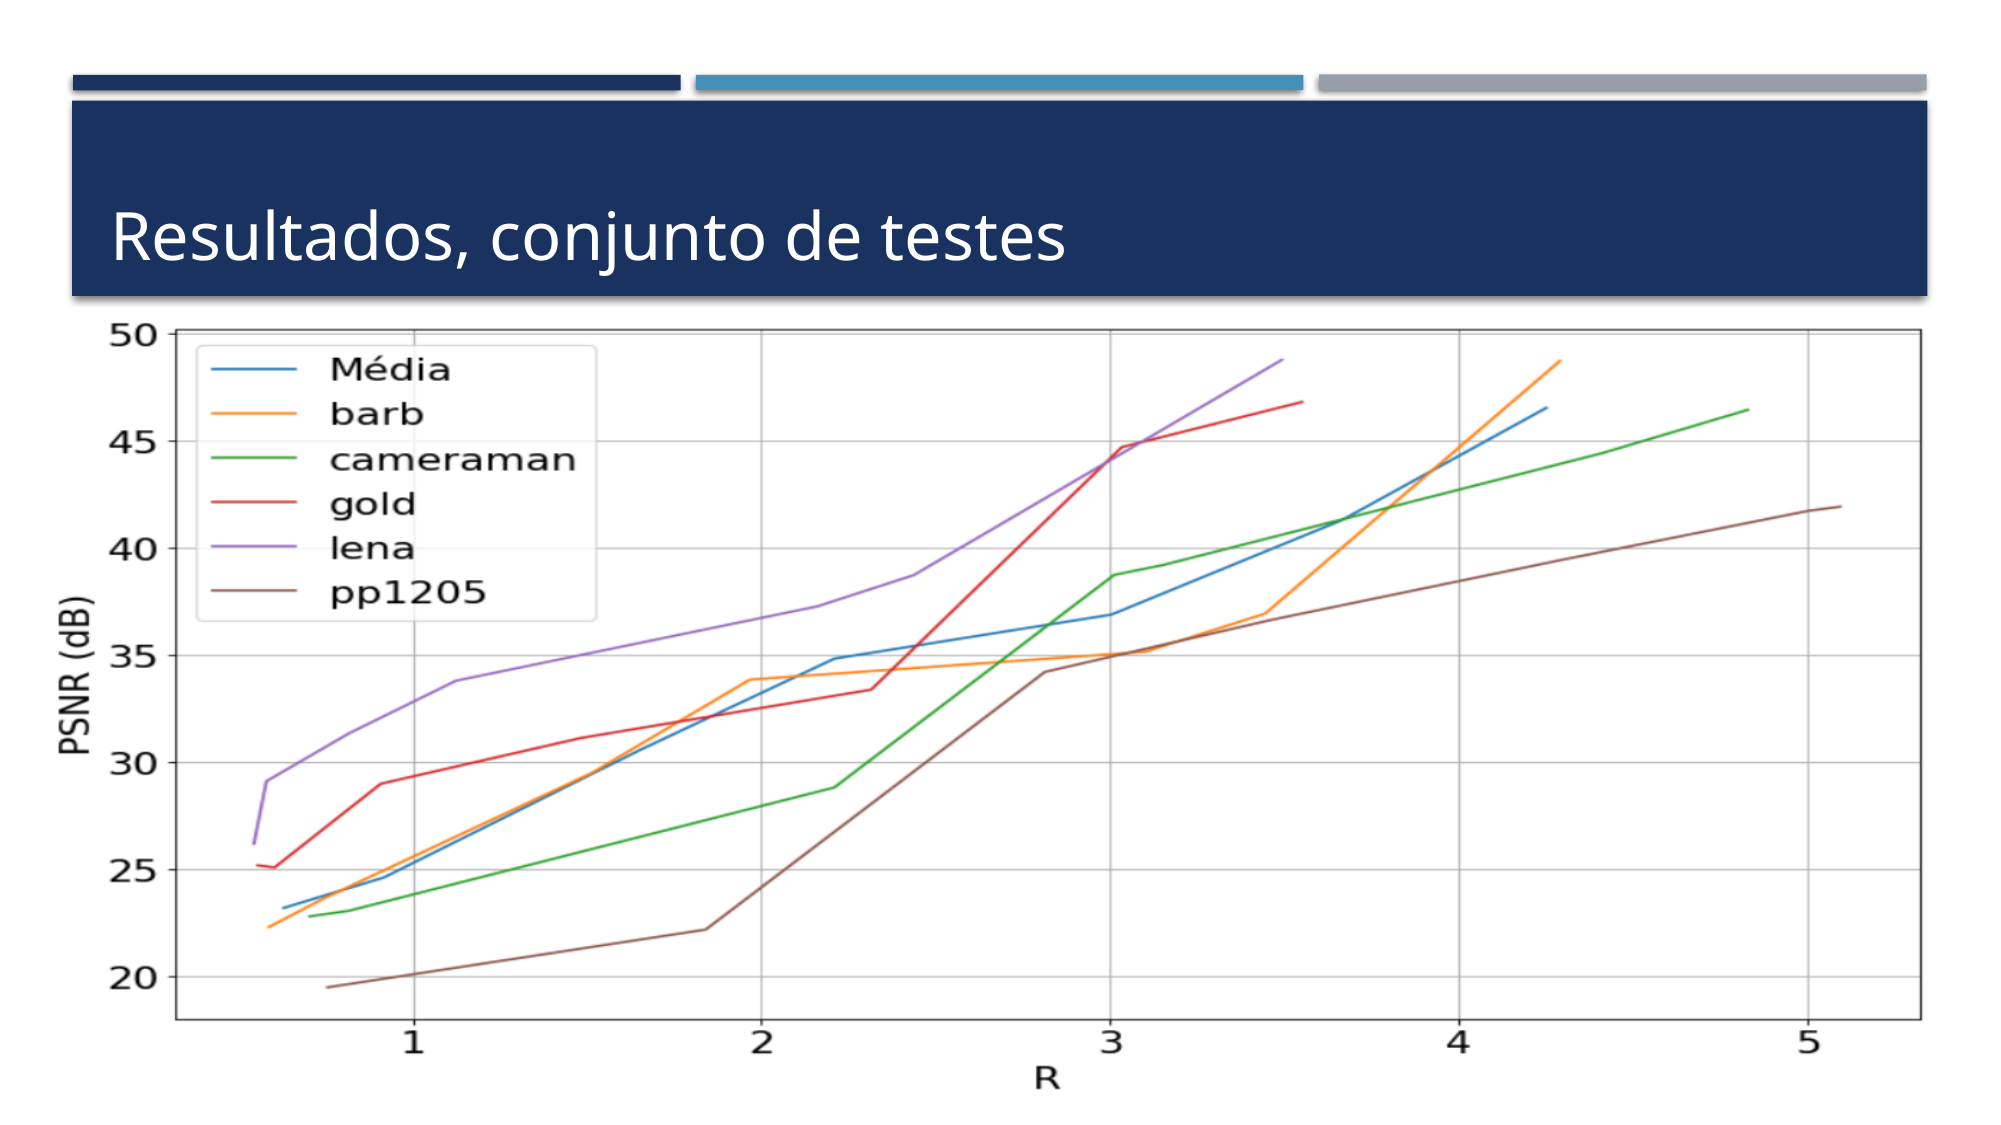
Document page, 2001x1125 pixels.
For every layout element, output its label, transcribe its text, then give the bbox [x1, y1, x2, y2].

title Resultados, conjunto de testes [95, 115, 1905, 282]
picture [32, 311, 1966, 1096]
